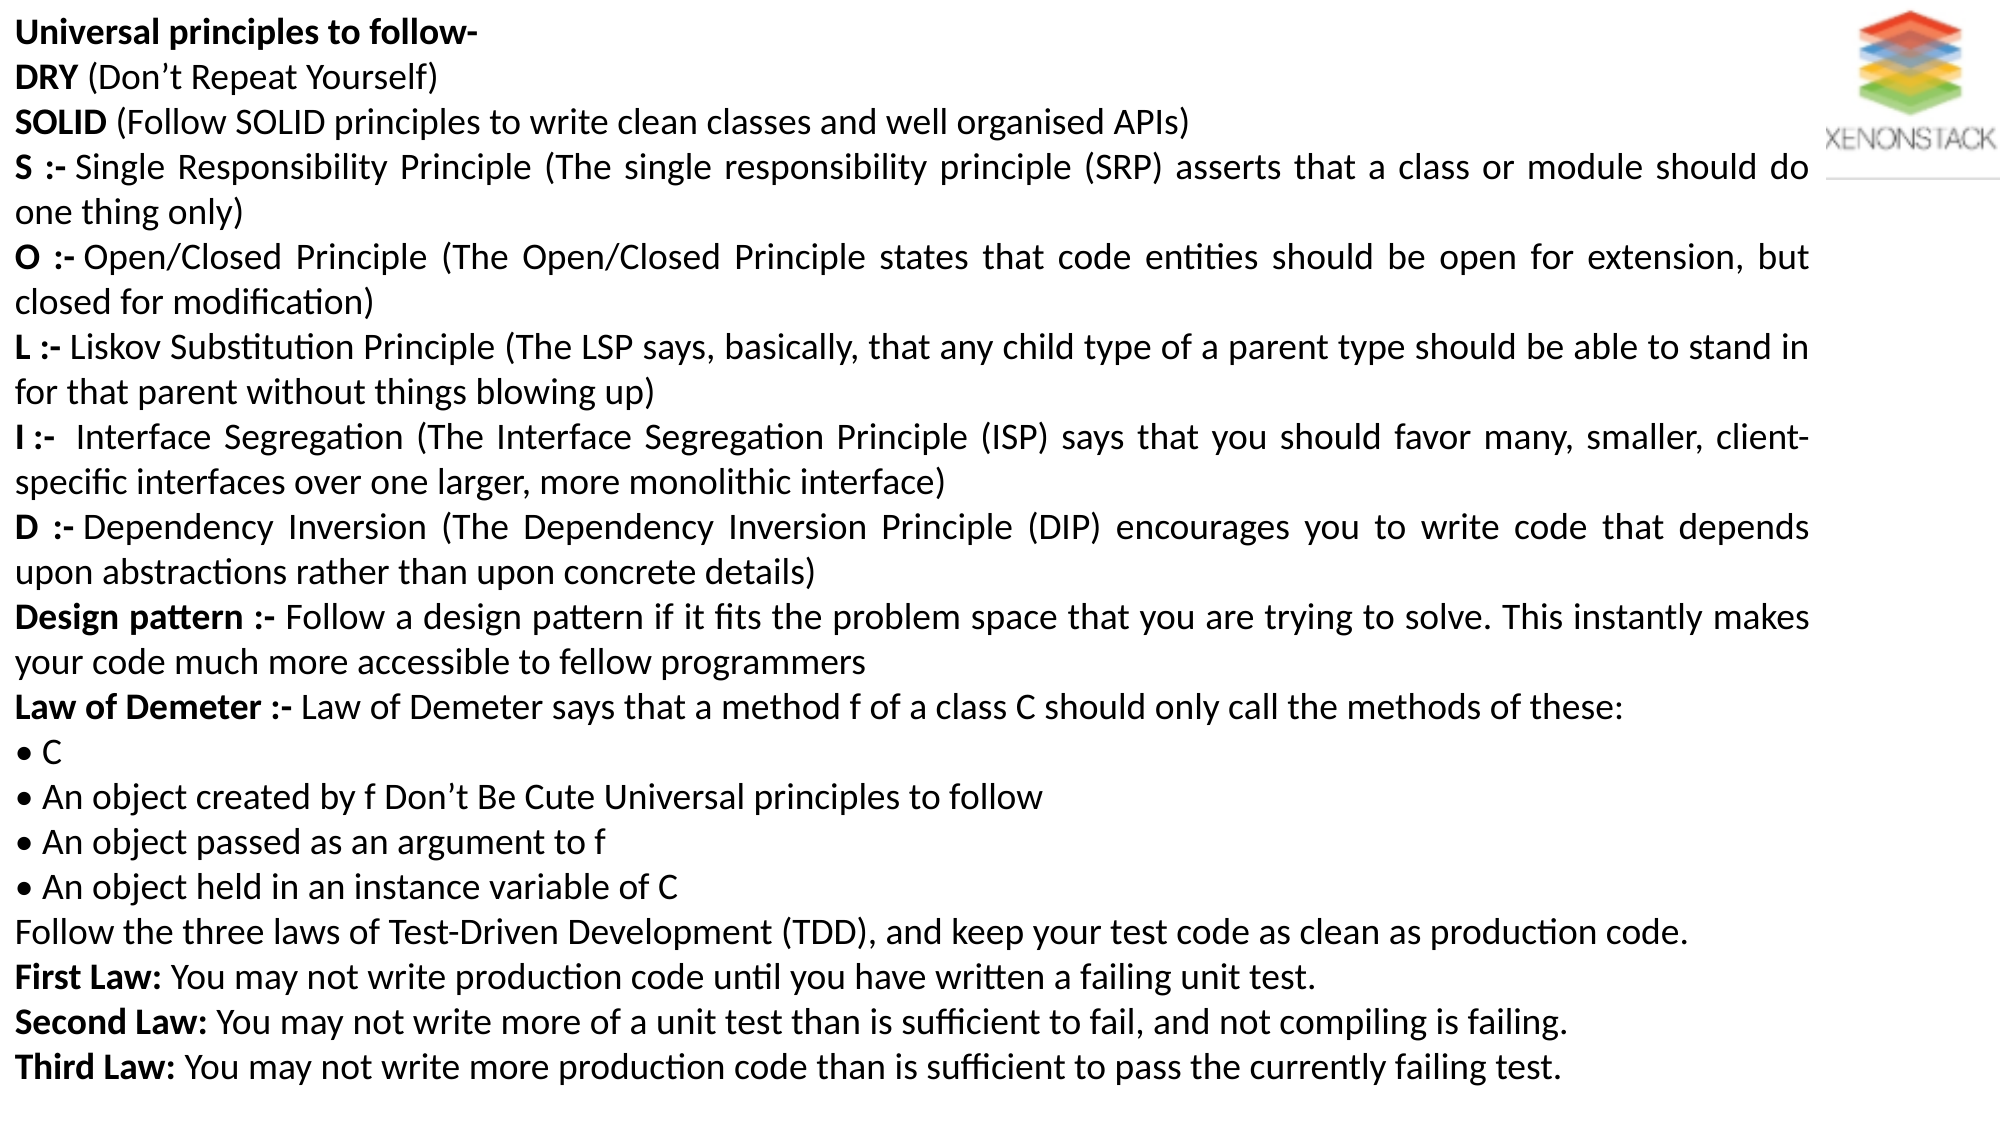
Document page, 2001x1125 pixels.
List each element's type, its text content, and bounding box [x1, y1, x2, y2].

text_box Universal principles to follow- DRY (Don’t Repeat Yourself) SOLID (Follow SOLID principles to write clean classes and well organised APIs) S :- Single Responsibility Principle (The single responsibility principle (SRP) asserts that a class or module should do one thing only) O :- Open/Closed Principle (The Open/Closed Principle states that code entities should be open for extension, but closed for modification) L :- Liskov Substitution Principle (The LSP says, basically, that any child type of a parent type should be able to stand in for that parent without things blowing up) I :- Interface Segregation (The Interface Segregation Principle (ISP) says that you should favor many, smaller, client-specific interfaces over one larger, more monolithic interface) D :- Dependency Inversion (The Dependency Inversion Principle (DIP) encourages you to write code that depends upon abstractions rather than upon concrete details) Design pattern :- Follow a design pattern if it fits the problem space that you are trying to solve. This instantly makes your code much more accessible to fellow programmers Law of Demeter :- Law of Demeter says that a method f of a class C should only call the methods of these: • C • An object created by f Don’t Be Cute Universal principles to follow • An object passed as an argument to f • An object held in an instance variable of C Follow the three laws of Test-Driven Development (TDD), and keep your test code as clean as production code. First Law: You may not write production code until you have written a failing unit test. Second Law: You may not write more of a unit test than is sufficient to fail, and not compiling is failing. Third Law: You may not write more production code than is sufficient to pass the currently failing test. [0, 0, 1827, 1095]
picture [1826, 0, 2000, 180]
